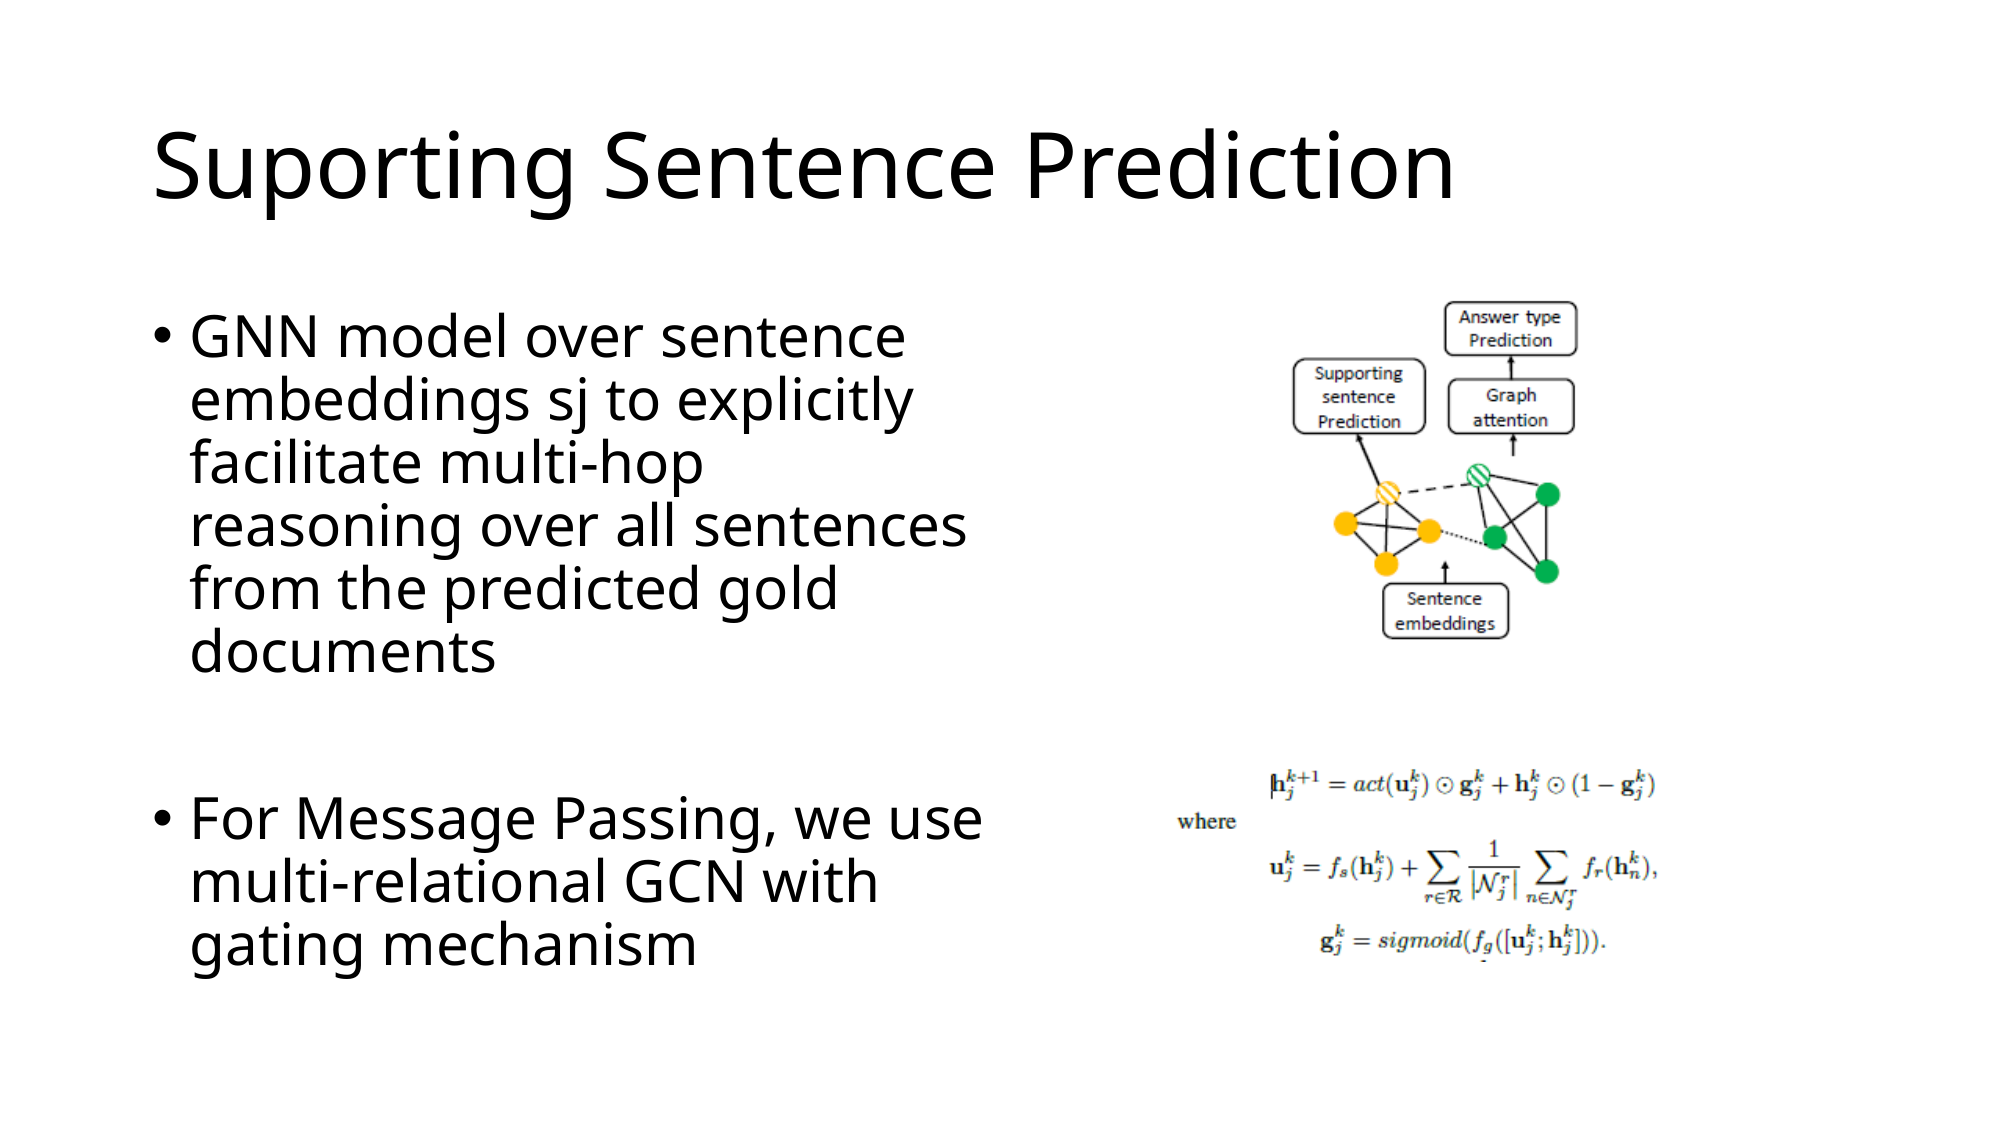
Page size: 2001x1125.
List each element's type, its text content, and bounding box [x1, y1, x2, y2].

title Suporting Sentence Prediction [137, 59, 1863, 278]
picture [1168, 757, 1702, 962]
picture [1226, 267, 1644, 653]
list GNN model over sentence embeddings sj to explicitly facilitate multi-hop reasoning over all sentences from the predicted gold documents For Message Passing, we use multi-relational GCN with gating mechanism [137, 299, 1000, 1014]
